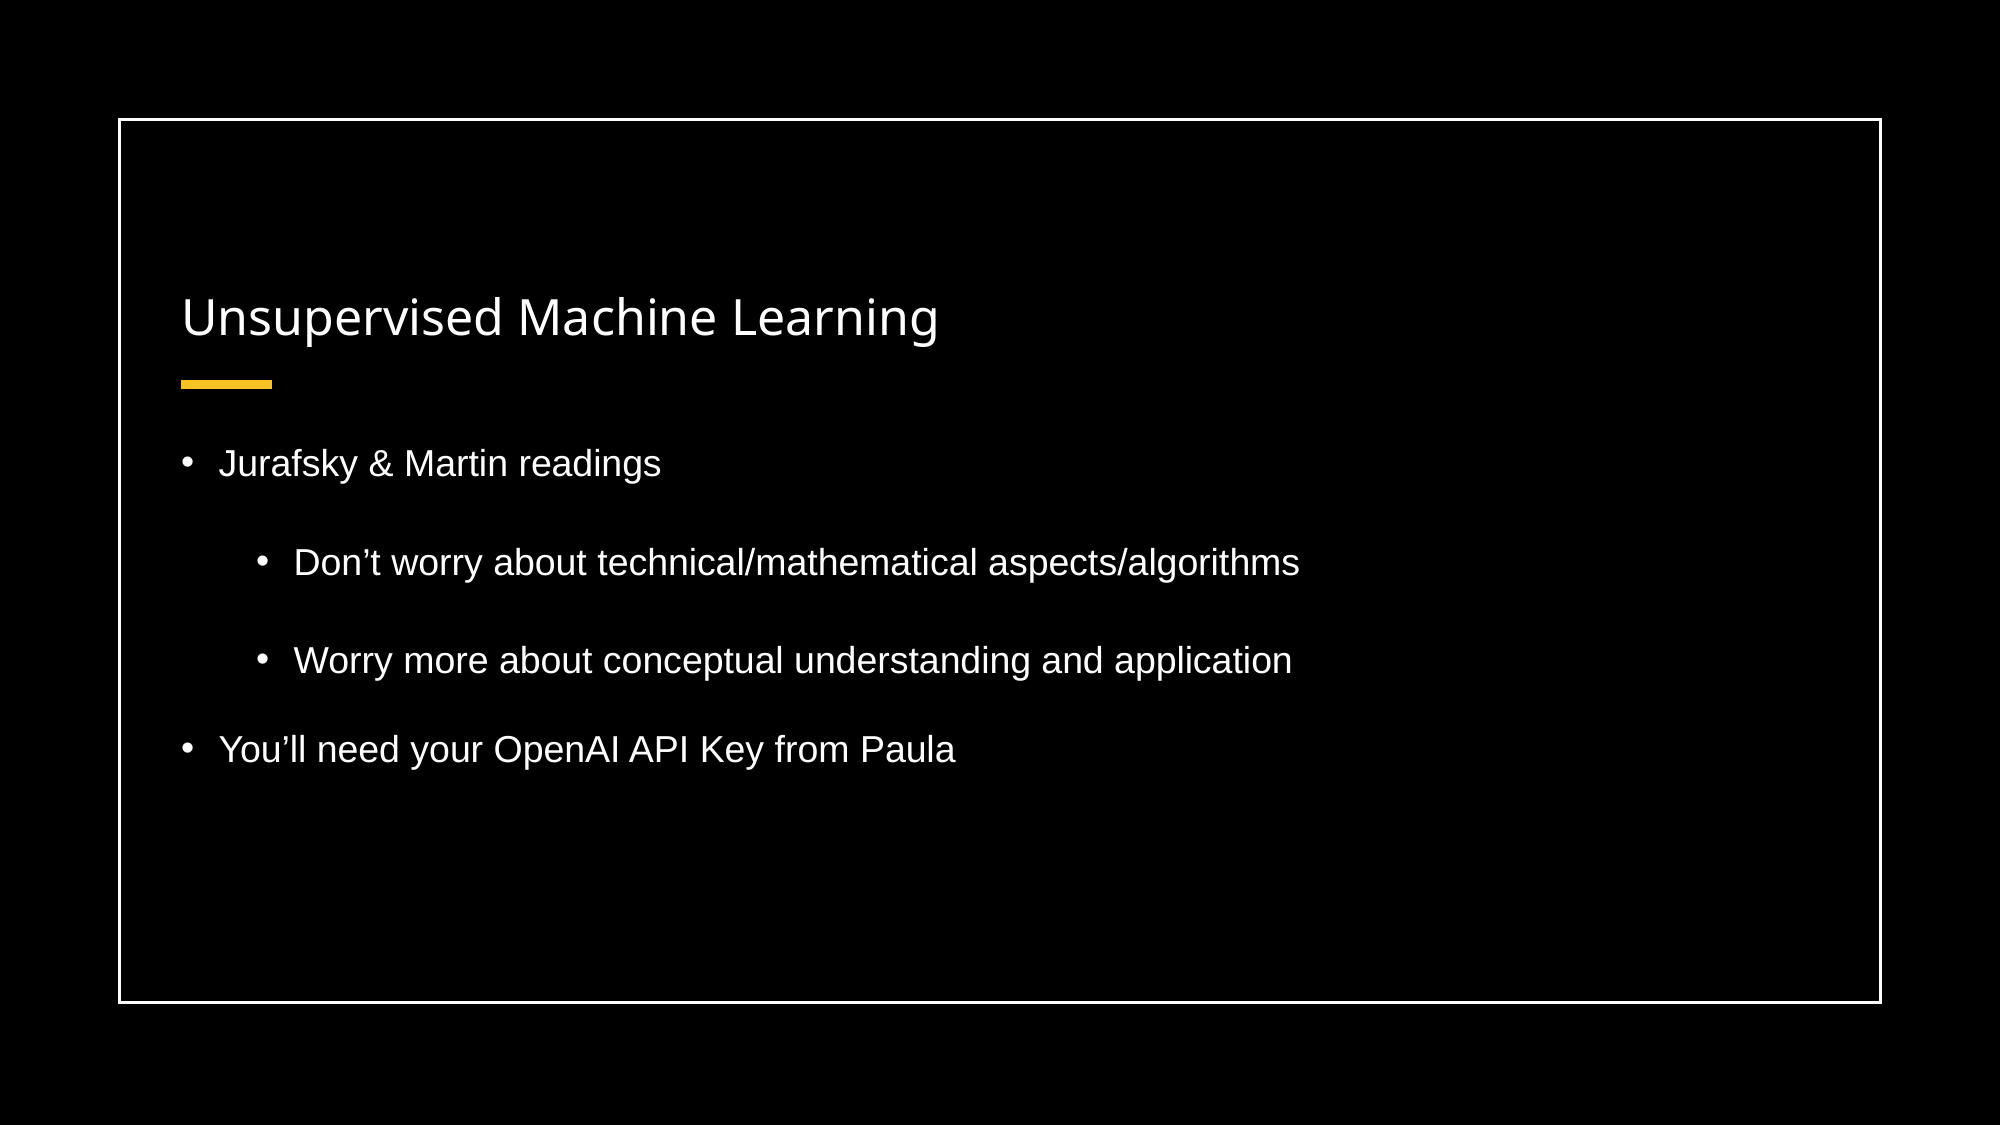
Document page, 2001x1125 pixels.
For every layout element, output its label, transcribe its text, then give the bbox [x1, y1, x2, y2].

list Jurafsky & Martin readings Don’t worry about technical/mathematical aspects/algorithms Worry more about conceptual understanding and application You’ll need your OpenAI API Key from Paula [181, 416, 1819, 944]
title Unsupervised Machine Learning [181, 184, 1819, 346]
